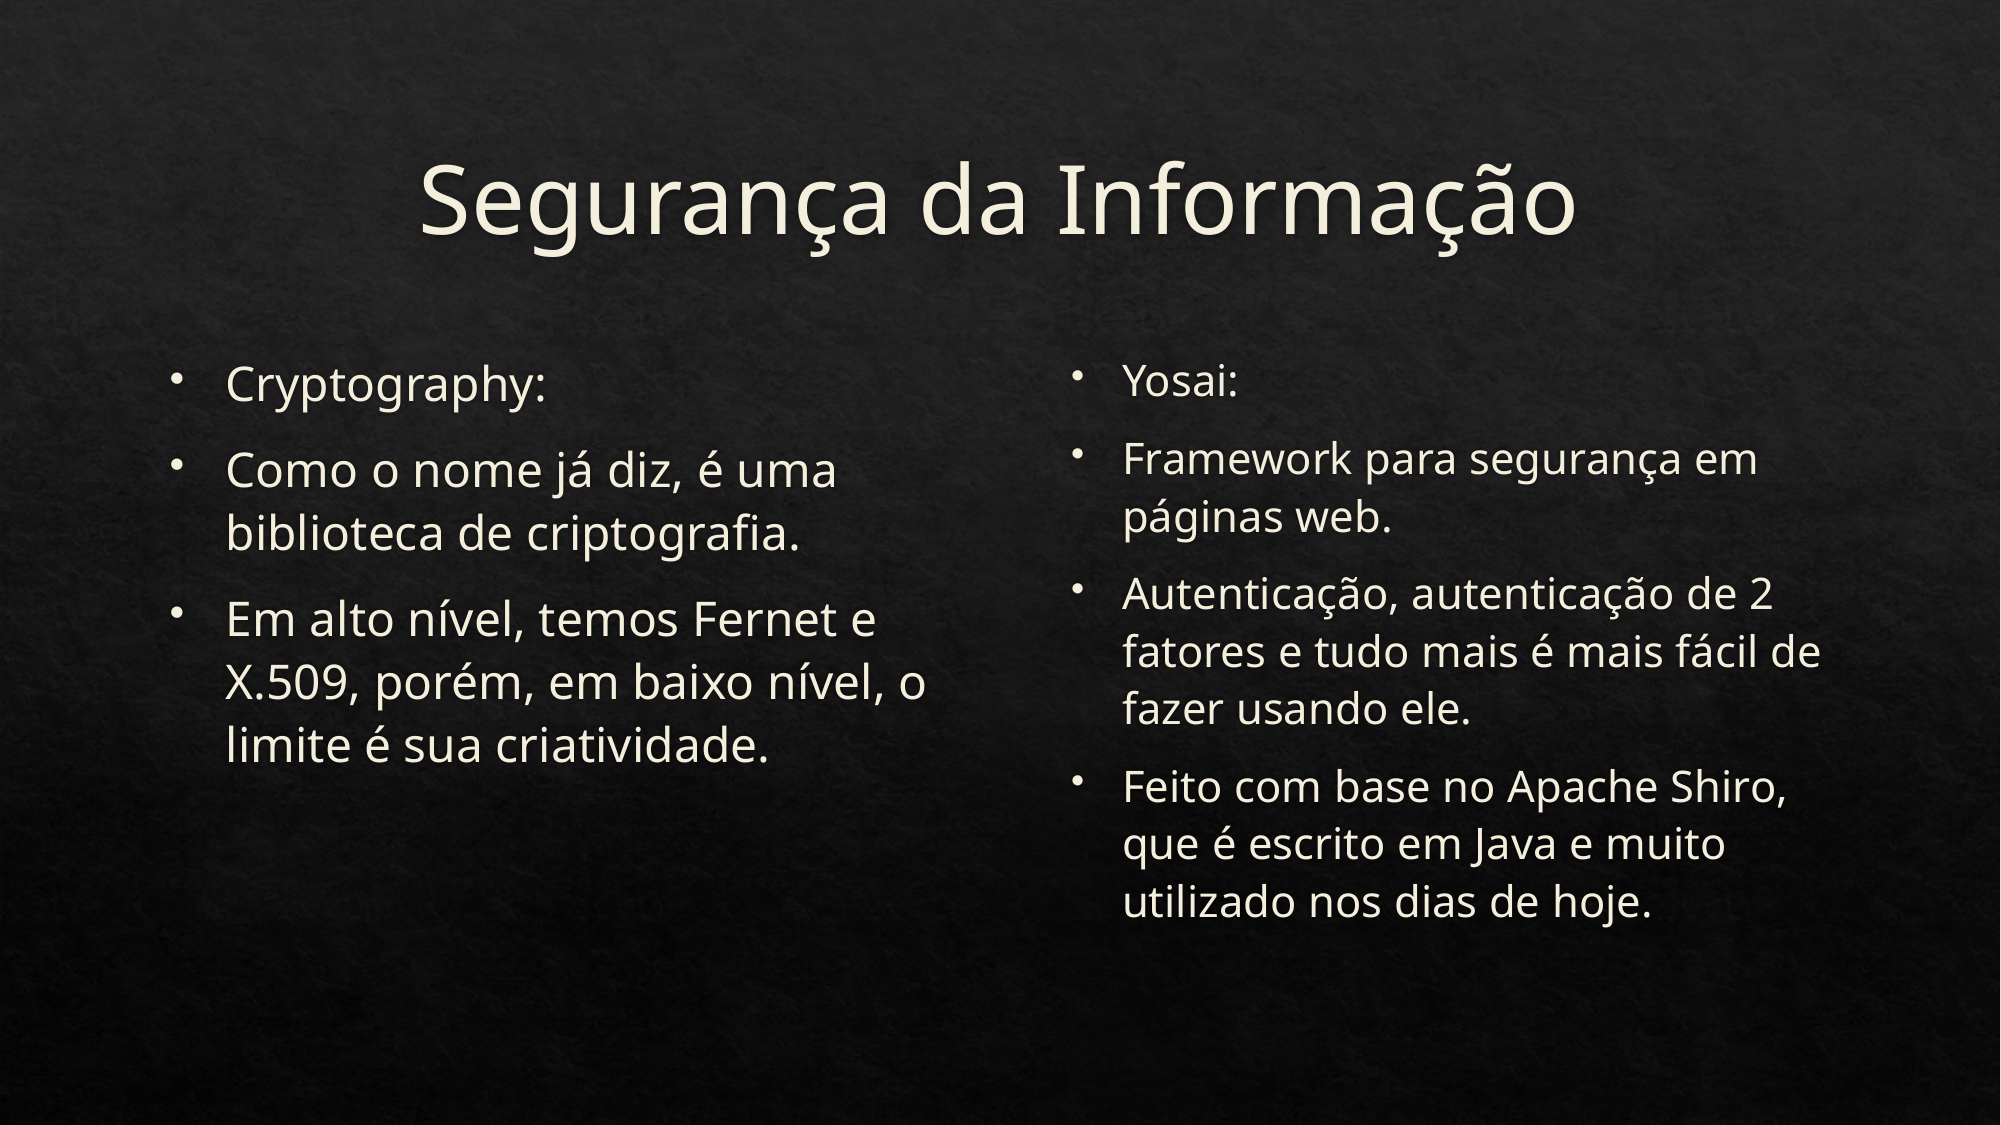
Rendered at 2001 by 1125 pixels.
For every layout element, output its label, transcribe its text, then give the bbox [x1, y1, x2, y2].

list Cryptography: Como o nome já diz, é uma biblioteca de criptografia. Em alto nível, temos Fernet e X.509, porém, em baixo nível, o limite é sua criatividade. [149, 340, 947, 935]
list Yosai: Framework para segurança em páginas web. Autenticação, autenticação de 2 fatores e tudo mais é mais fácil de fazer usando ele. Feito com base no Apache Shiro, que é escrito em Java e muito utilizado nos dias de hoje. [1051, 340, 1849, 935]
title Segurança da Informação [149, 99, 1849, 307]
